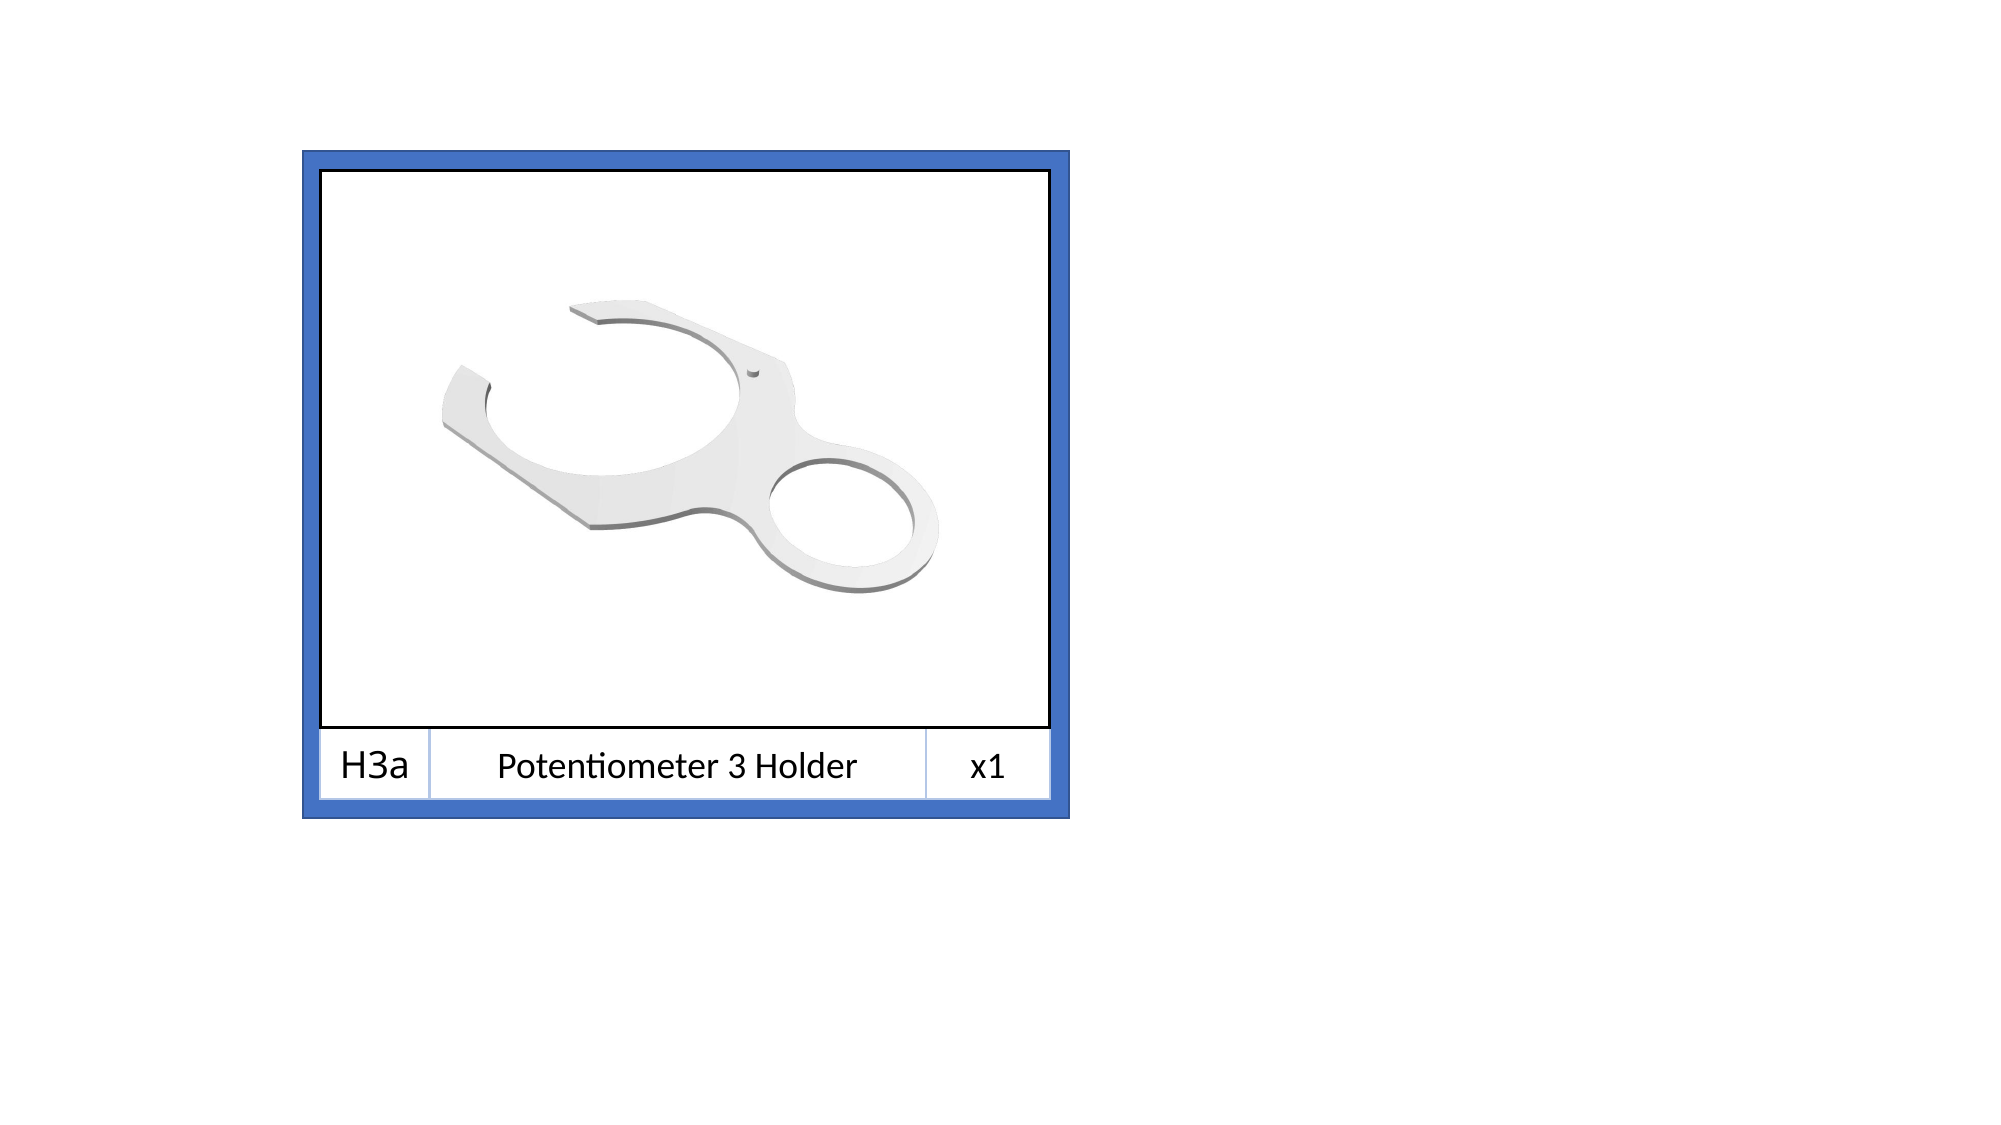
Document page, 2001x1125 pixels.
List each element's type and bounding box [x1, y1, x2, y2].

text_box [302, 151, 1070, 819]
